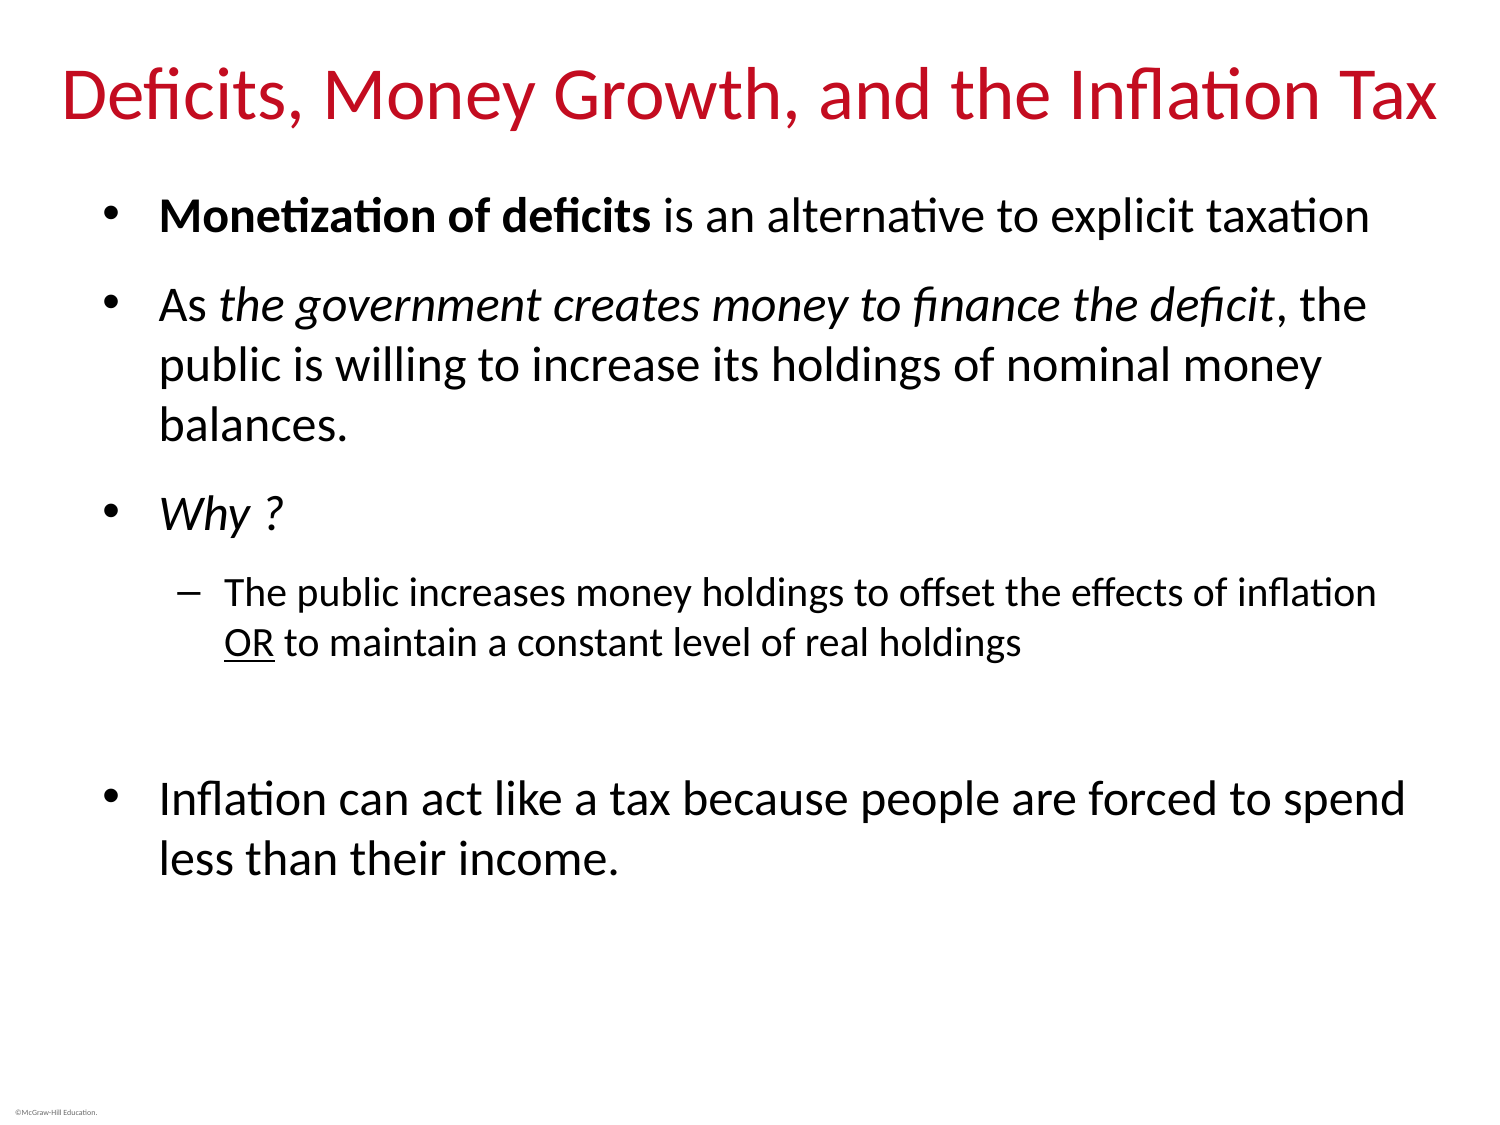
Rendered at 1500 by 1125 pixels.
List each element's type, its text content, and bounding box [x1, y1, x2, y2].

title Deficits, Money Growth, and the Inflation Tax [0, 37, 1500, 143]
list As the government creates money to finance the deficit, the public is willing to increase its holdings of nominal money balances. [87, 264, 1425, 455]
list Inflation can act like a tax because people are forced to spend less than their income. [87, 757, 1425, 988]
list Monetization of deficits is an alternative to explicit taxation [87, 174, 1425, 264]
list Why ? The public increases money holdings to offset the effects of inflation OR to maintain a constant level of real holdings [87, 472, 1425, 740]
